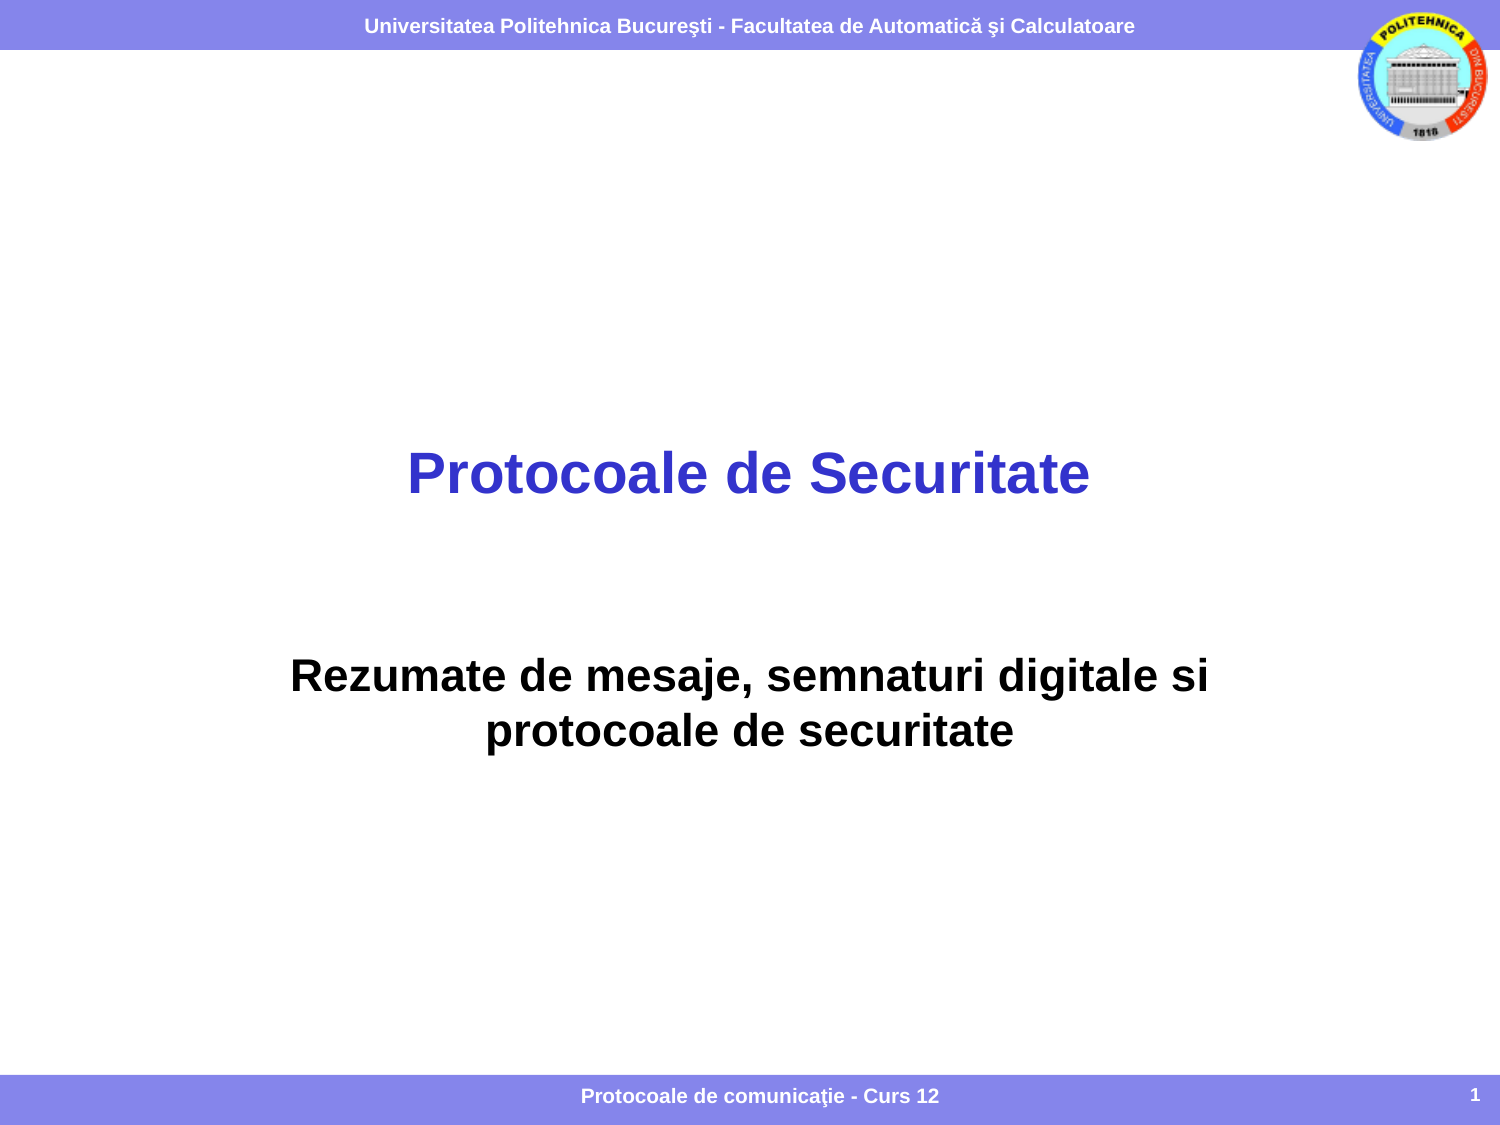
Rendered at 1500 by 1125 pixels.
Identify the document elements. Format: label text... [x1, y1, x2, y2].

title Protocoale de Securitate [112, 349, 1388, 591]
subtitle Rezumate de mesaje, semnaturi digitale si protocoale de securitate [225, 637, 1275, 925]
slide_number 1 [1149, 1074, 1496, 1121]
picture [1357, 12, 1488, 141]
footer Protocoale de comunicaţie - Curs 12 [387, 1074, 1134, 1121]
